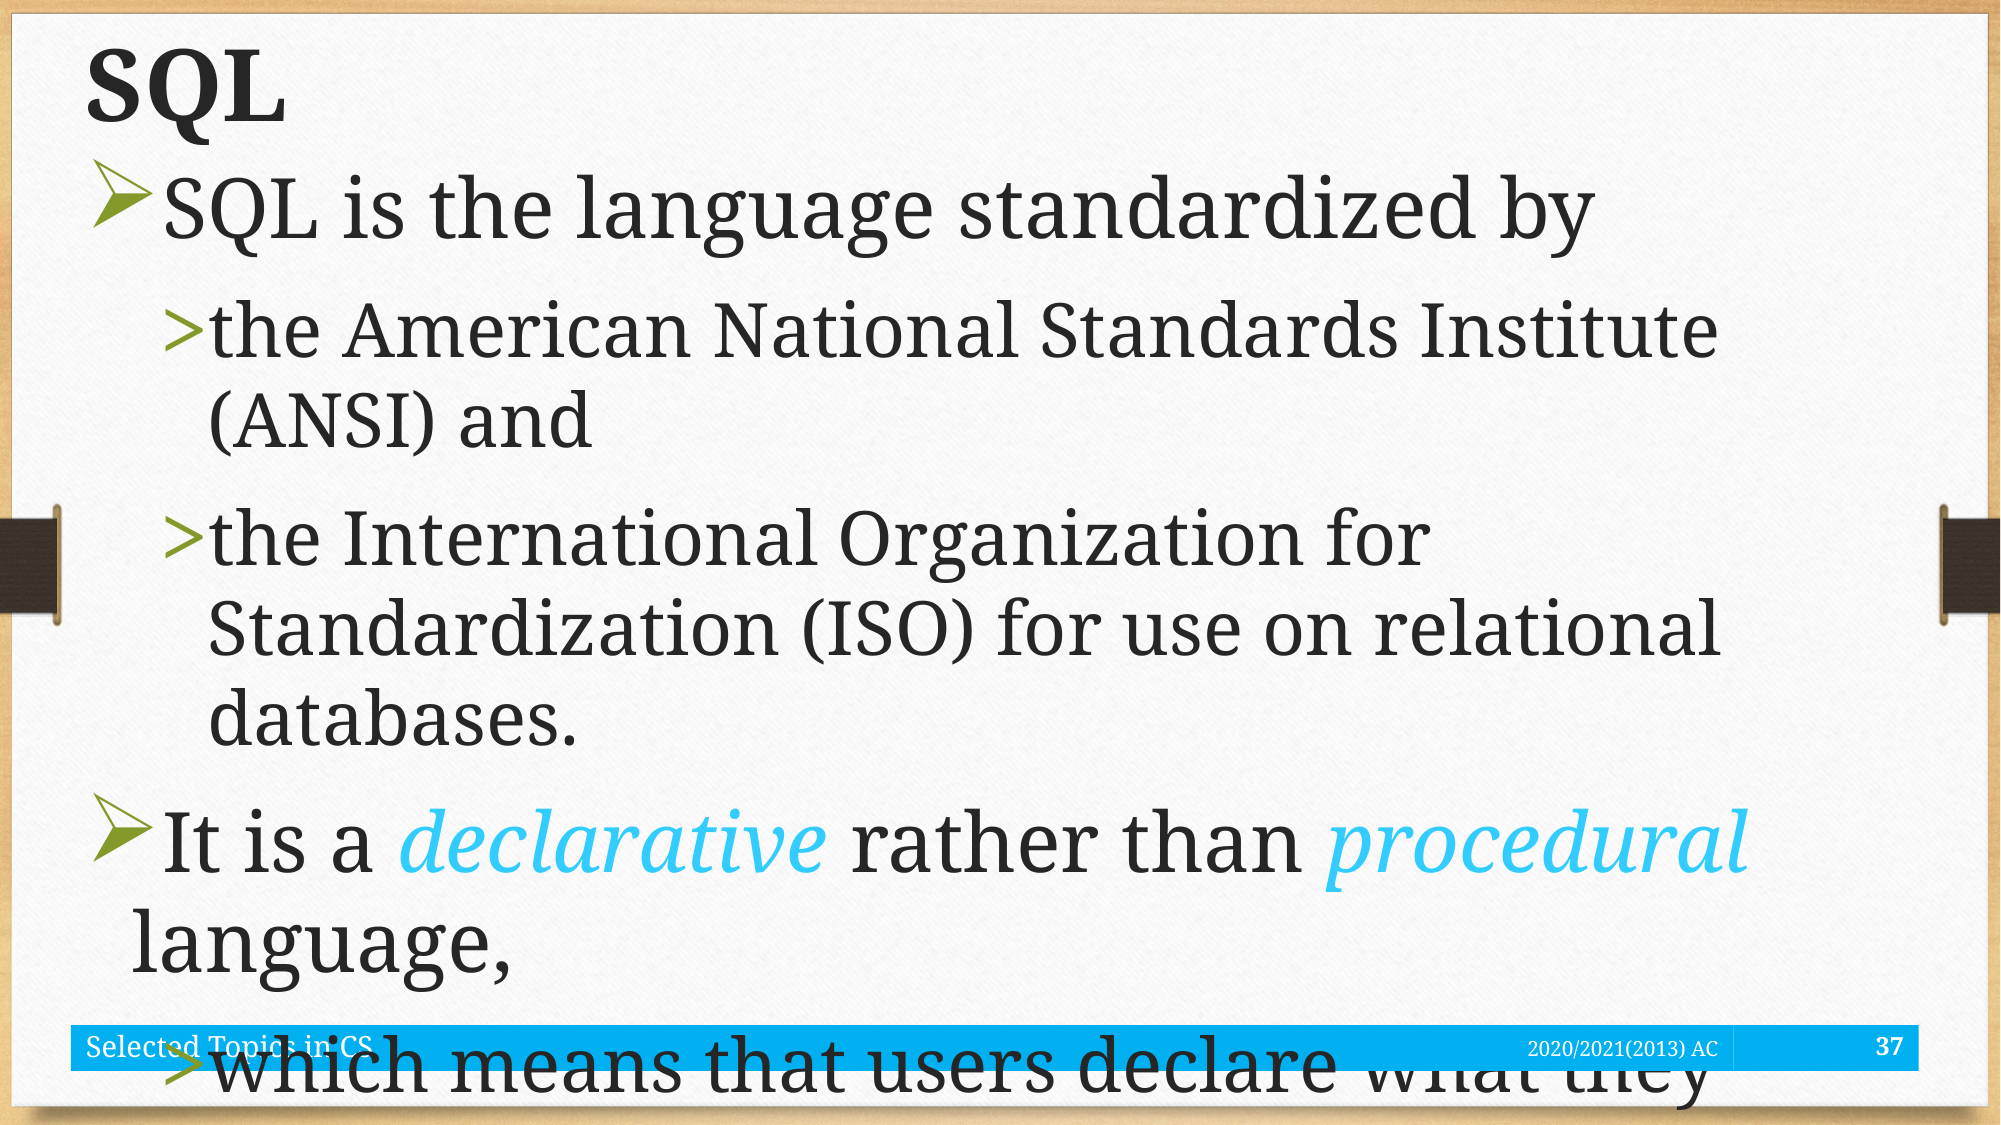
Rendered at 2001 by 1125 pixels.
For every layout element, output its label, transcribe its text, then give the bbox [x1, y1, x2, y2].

picture [0, 0, 2001, 1125]
slide_number 2020/2021(2013) AC [1350, 1025, 1733, 1071]
footer Selected Topics in CS [70, 1025, 1350, 1071]
list SQL is the language standardized by the American National Standards Institute (ANSI) and the International Organization for Standardization (ISO) for use on relational databases. It is a declarative rather than procedural language, which means that users declare what they want without having to write a step-by-step procedure. [70, 147, 1919, 1009]
slide_number 37 [1733, 1025, 1919, 1071]
title SQL [70, 31, 1919, 132]
